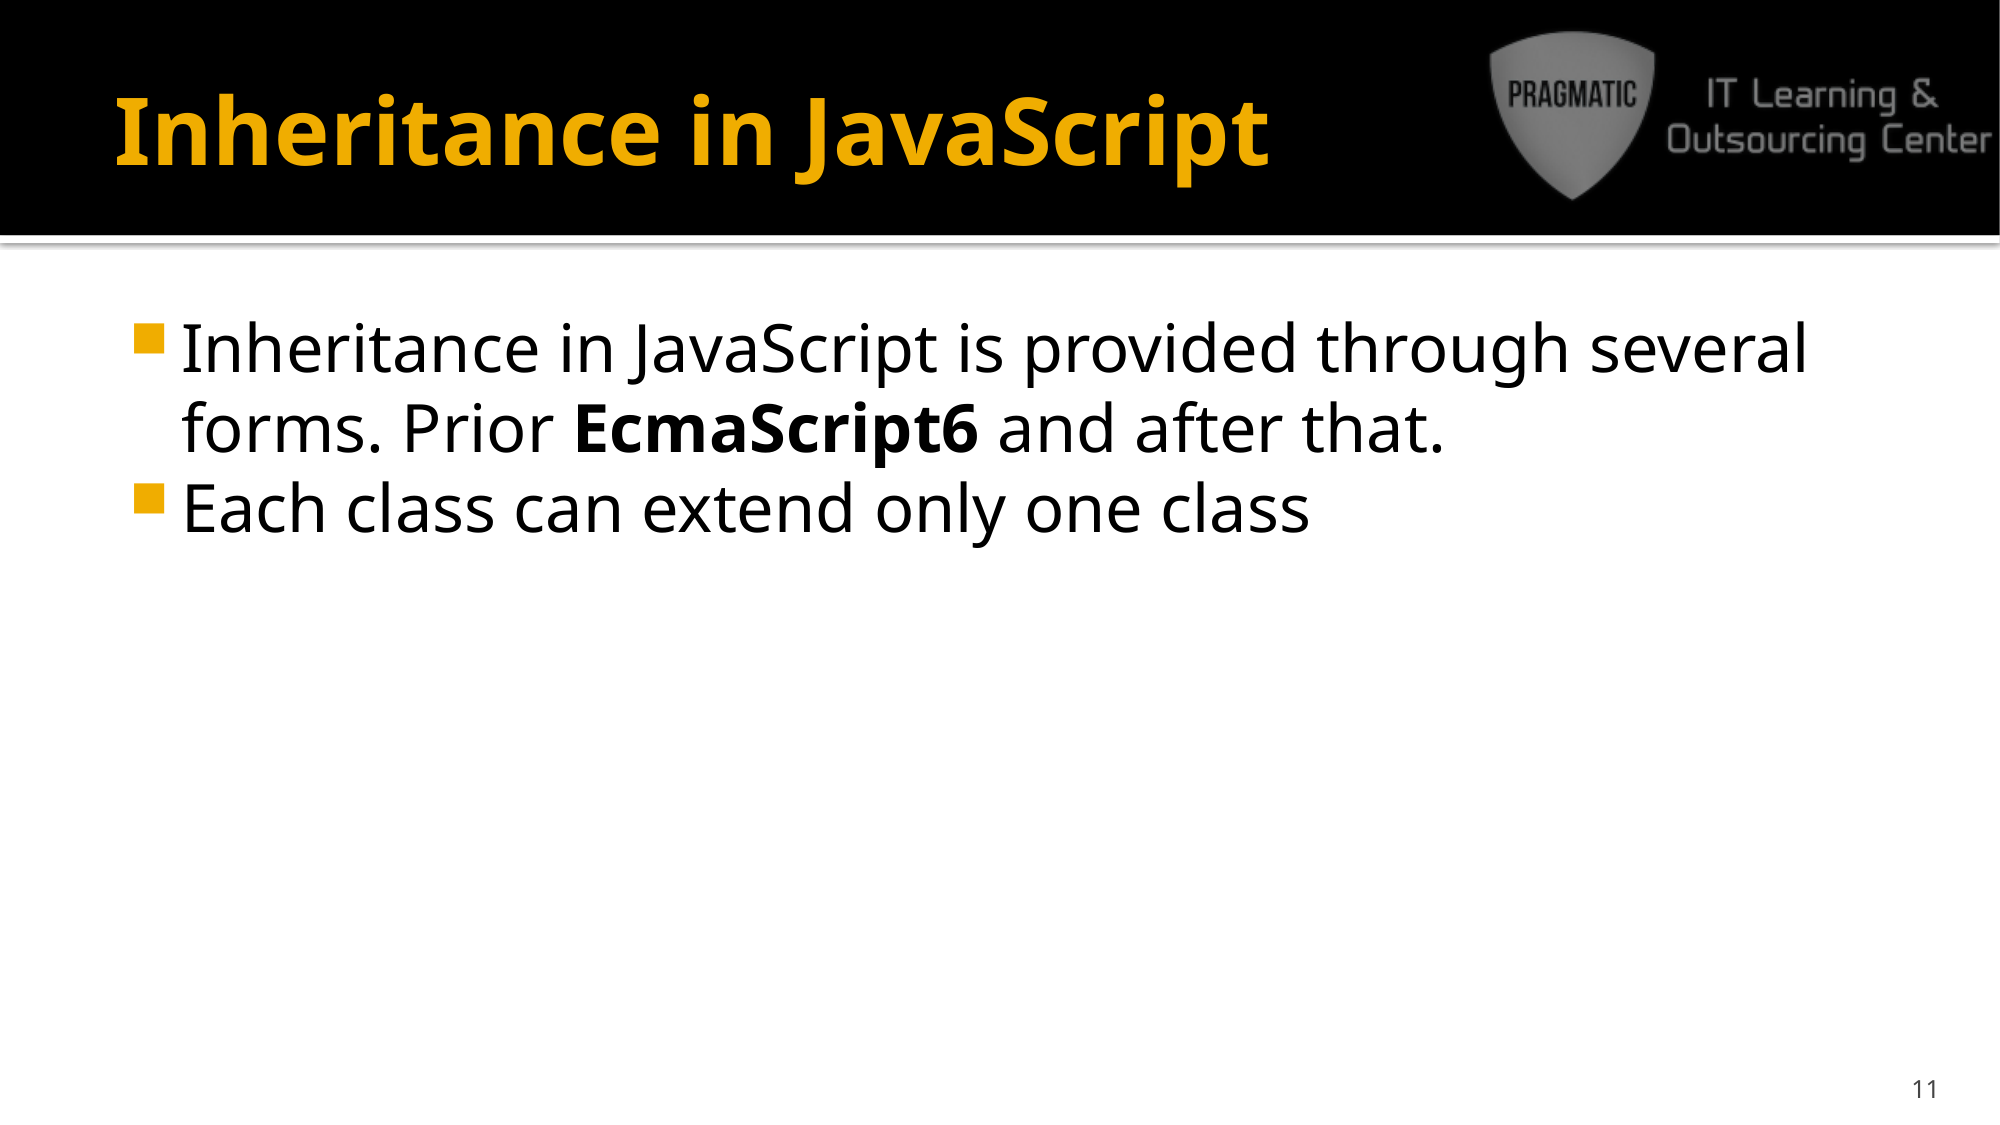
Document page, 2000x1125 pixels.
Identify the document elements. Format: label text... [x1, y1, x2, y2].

slide_number 11 [1794, 1062, 1955, 1108]
title Inheritance in JavaScript [99, 25, 1475, 231]
list Inheritance in JavaScript is provided through several forms. Prior EcmaScript6 and after that. Each class can extend only one class [99, 291, 1900, 1050]
picture [1484, 24, 2000, 207]
